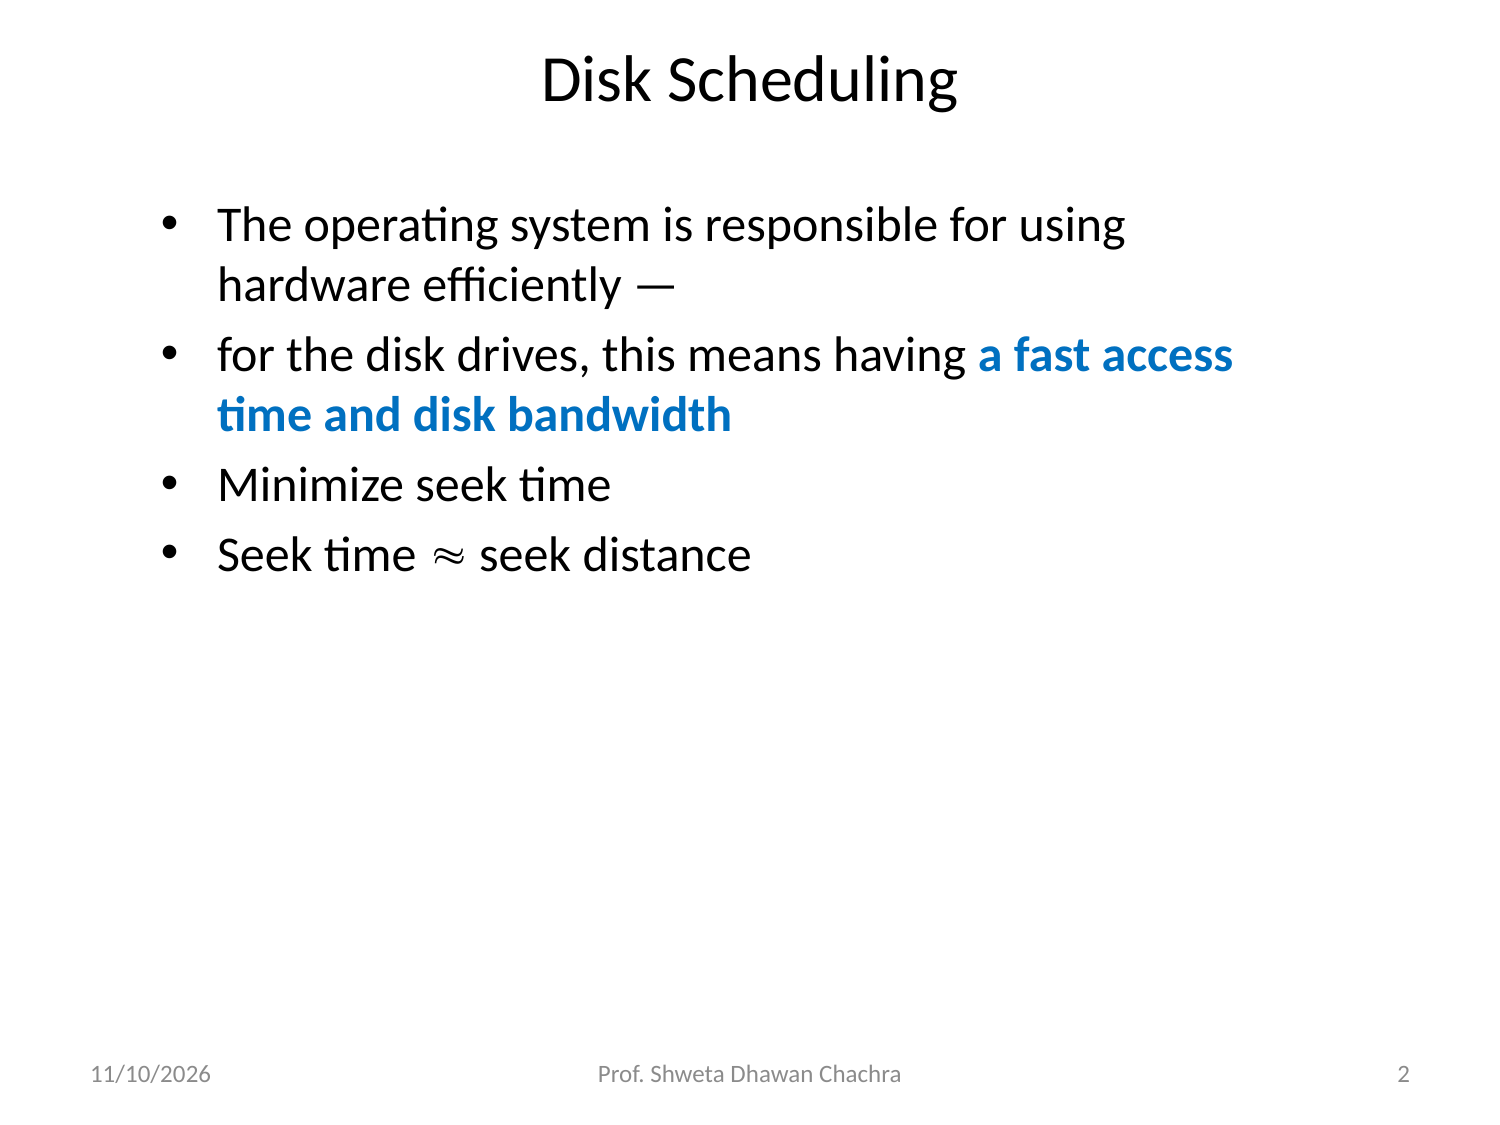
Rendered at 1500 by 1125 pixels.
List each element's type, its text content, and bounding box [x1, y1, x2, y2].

slide_number 2 [1074, 1042, 1425, 1103]
footer Prof. Shweta Dhawan Chachra [512, 1042, 988, 1103]
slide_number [75, 1042, 425, 1103]
title Disk Scheduling [75, 27, 1425, 123]
list The operating system is responsible for using hardware efficiently — for the disk drives, this means having a fast access time and disk bandwidth Minimize seek time Seek time  seek distance [145, 184, 1286, 1029]
